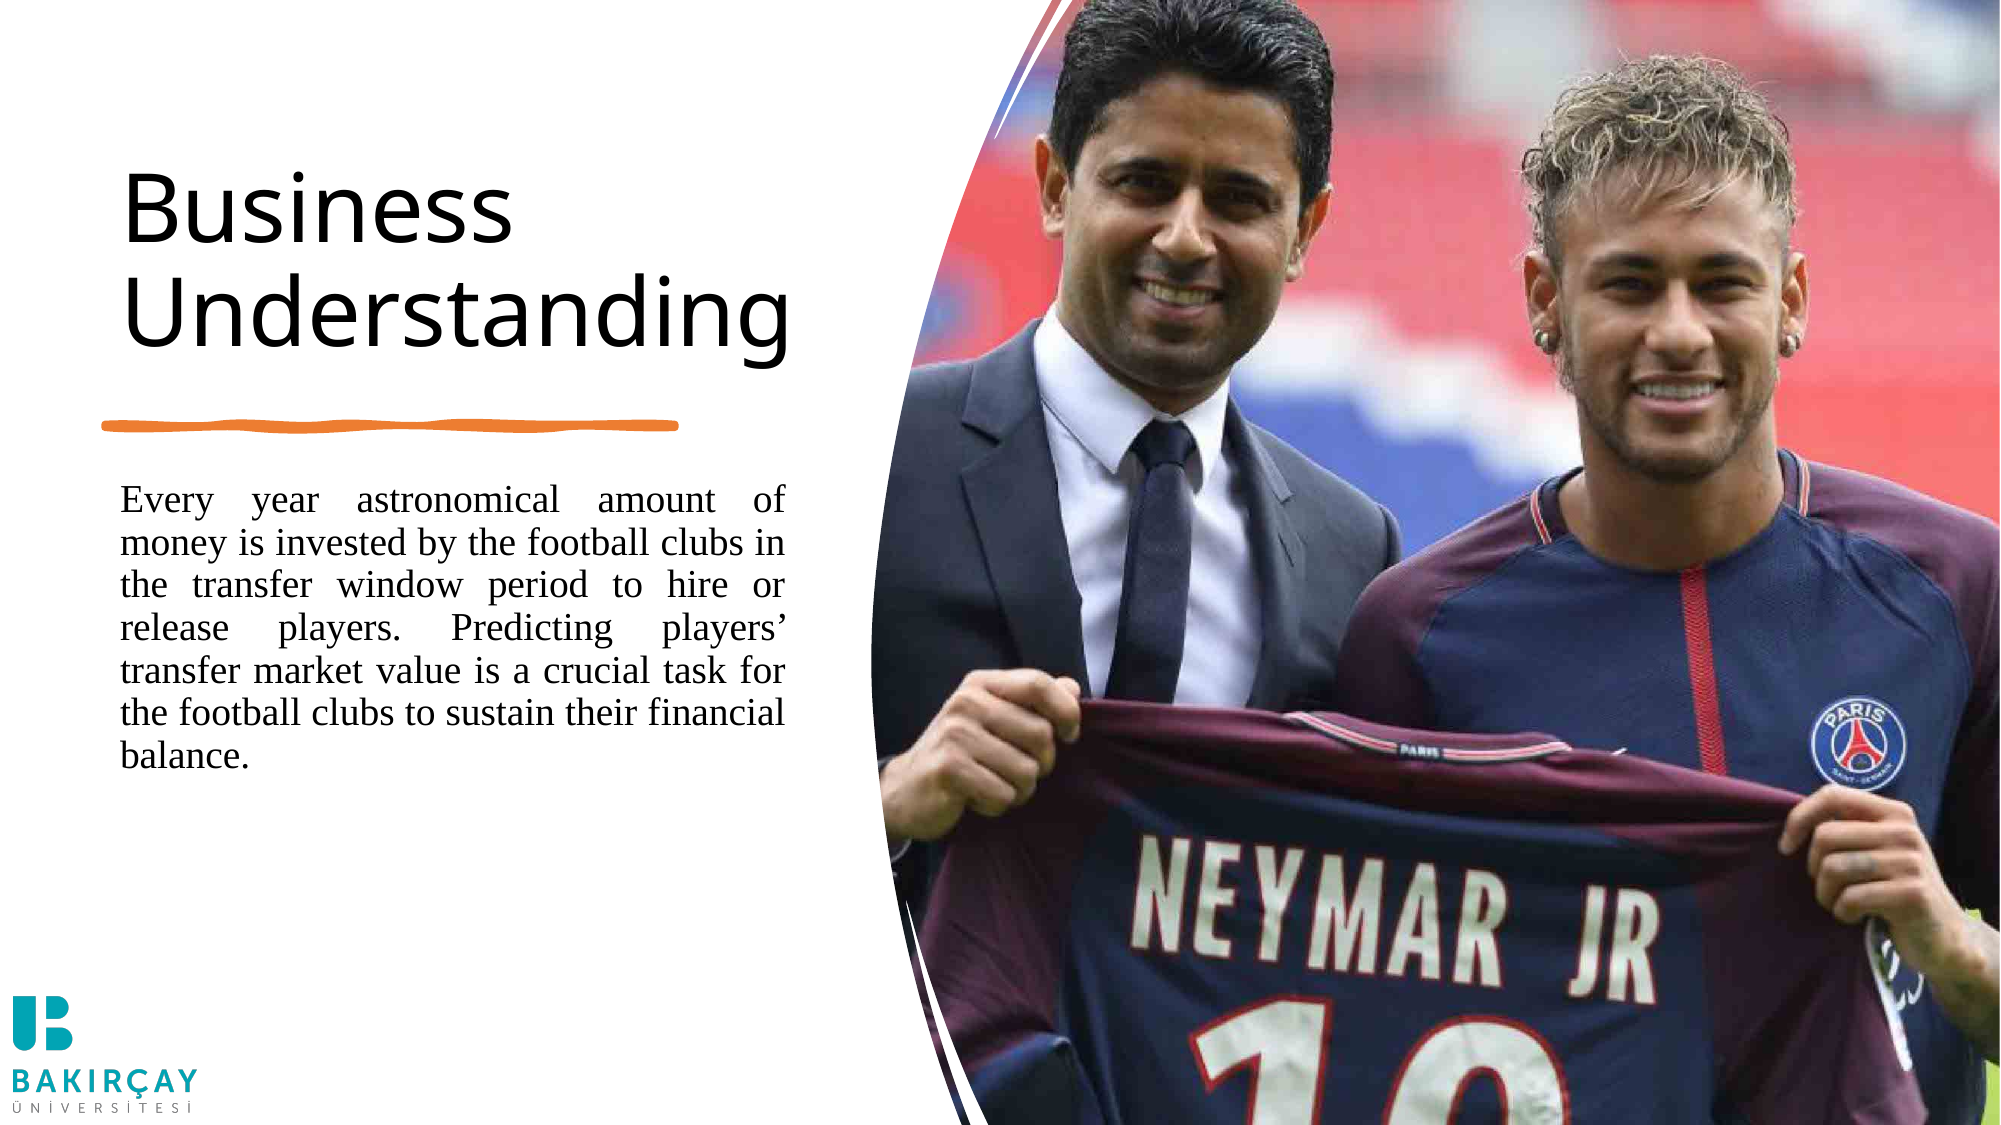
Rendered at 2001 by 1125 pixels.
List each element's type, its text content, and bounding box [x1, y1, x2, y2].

title Business Understanding [105, 53, 822, 375]
list Every year astronomical amount of money is invested by the football clubs in the transfer window period to hire or release players. Predicting players’ transfer market value is a crucial task for the football clubs to sustain their financial balance. [105, 471, 802, 1016]
text_box [0, 0, 871, 1125]
picture [13, 996, 197, 1113]
picture [871, 0, 2000, 1125]
text_box [103, 421, 676, 431]
